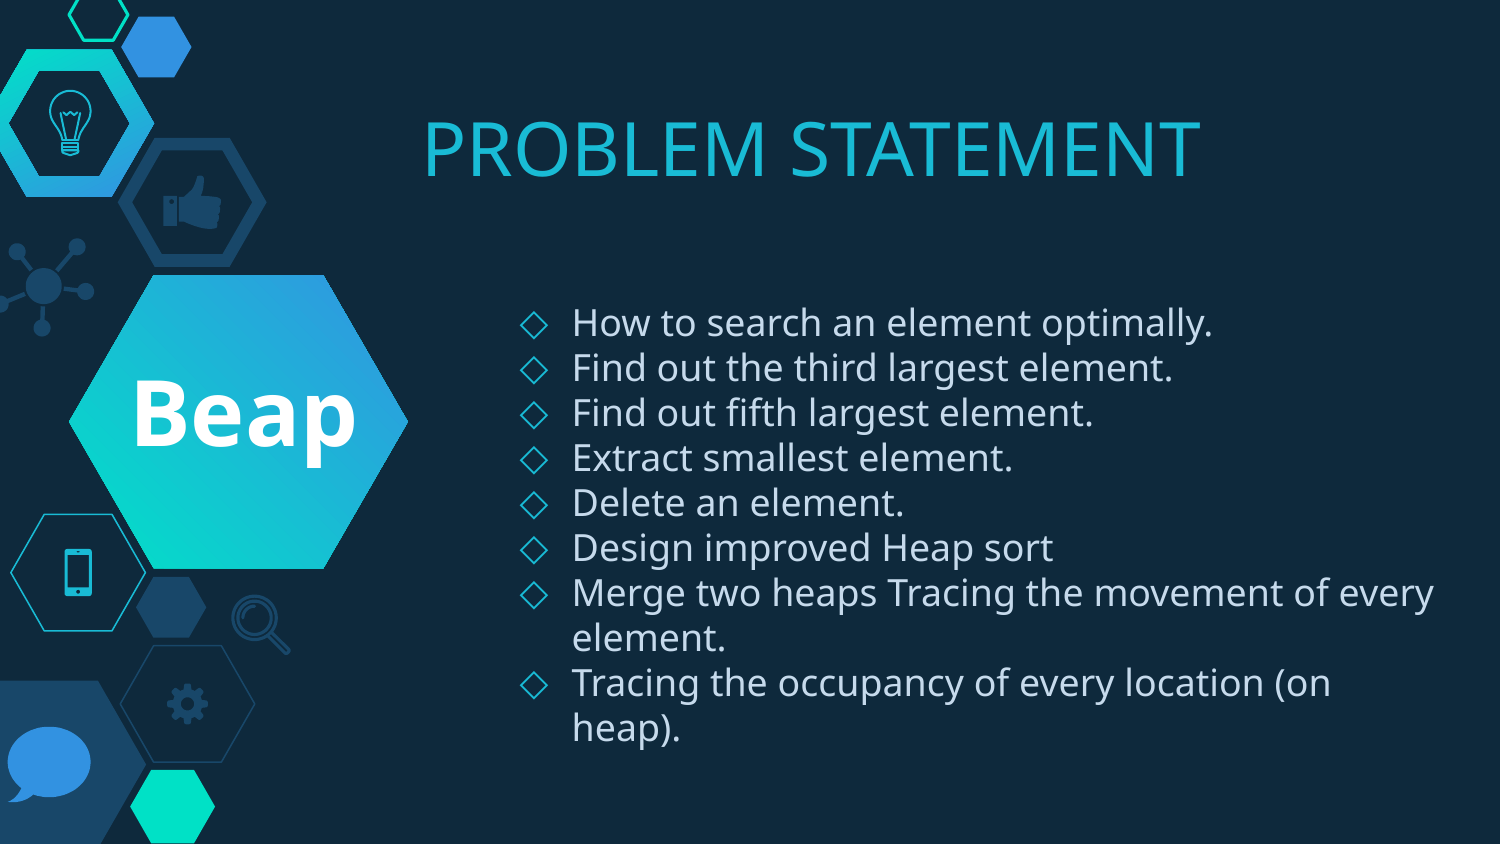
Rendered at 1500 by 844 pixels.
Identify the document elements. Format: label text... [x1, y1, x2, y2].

text_box [67, 274, 407, 566]
text_box How to search an element optimally. Find out the third largest element. Find out fifth largest element. Extract smallest element. Delete an element. Design improved Heap sort Merge two heaps Tracing the movement of every element. Tracing the occupancy of every location (on heap). [481, 291, 1456, 757]
text_box Beap [114, 347, 889, 472]
title PROBLEM STATEMENT [406, 16, 1332, 207]
